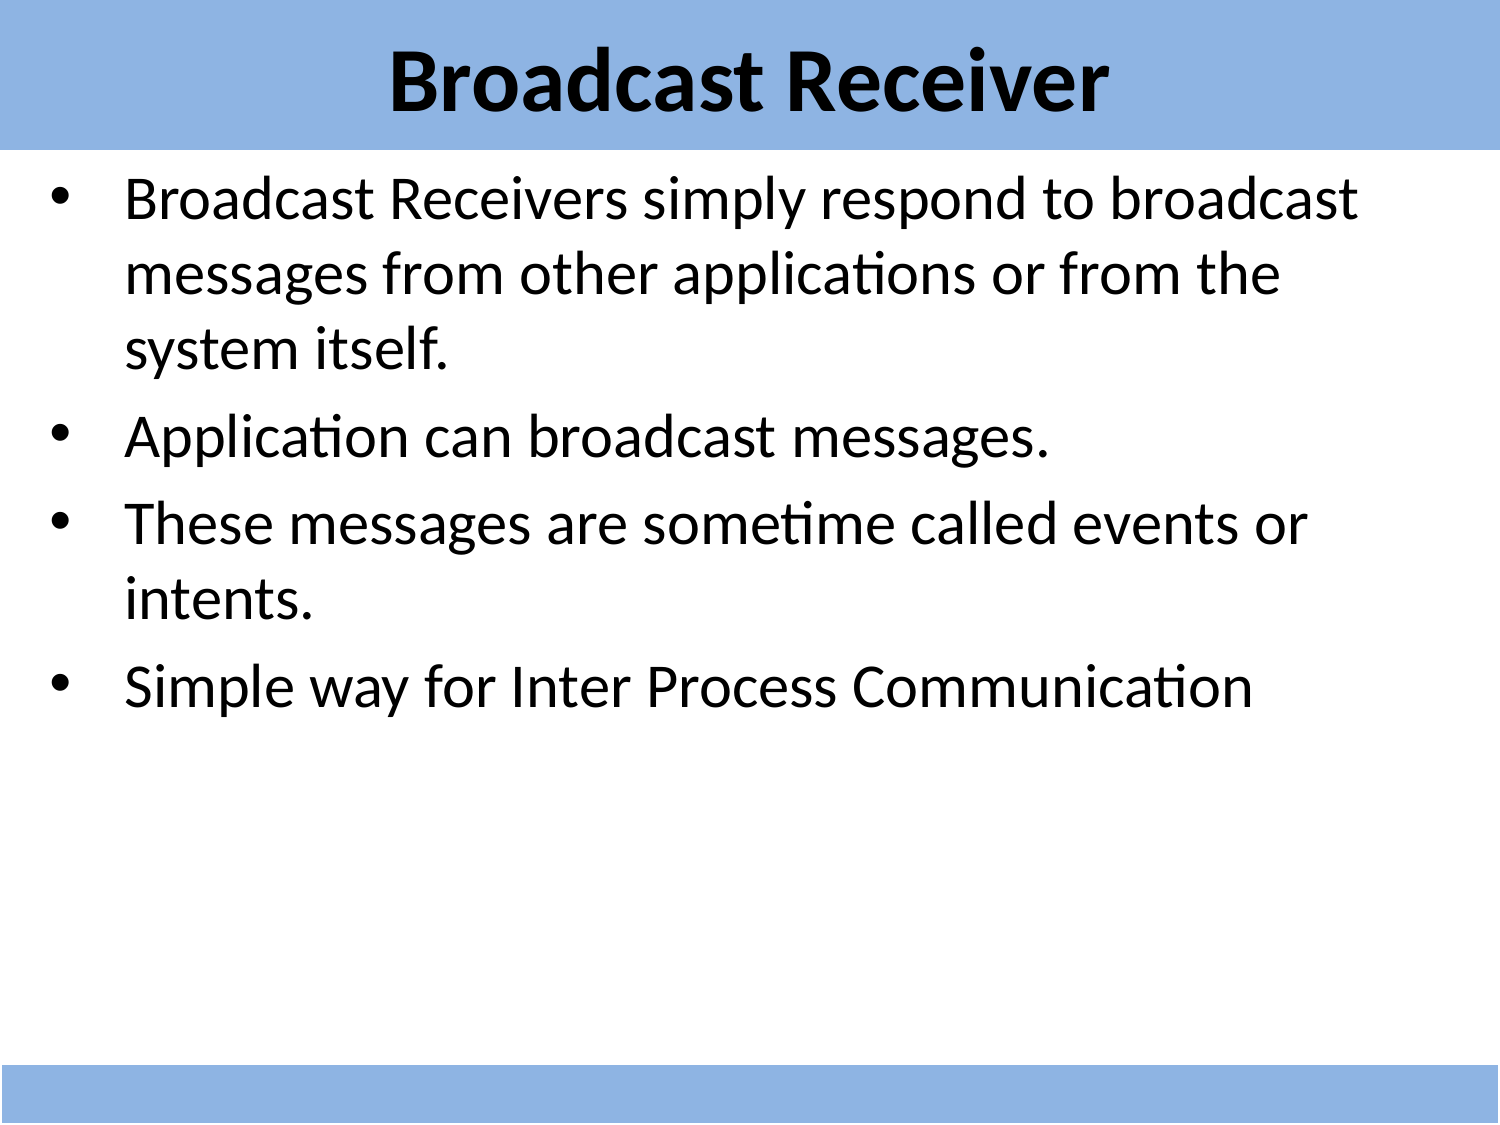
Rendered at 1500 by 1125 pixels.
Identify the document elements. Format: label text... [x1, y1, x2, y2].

text_box [0, 1060, 1500, 1125]
title Broadcast Receiver [0, 0, 1500, 150]
list Broadcast Receivers simply respond to broadcast messages from other applications or from the system itself. Application can broadcast messages. These messages are sometime called events or intents. Simple way for Inter Process Communication [24, 149, 1475, 1063]
